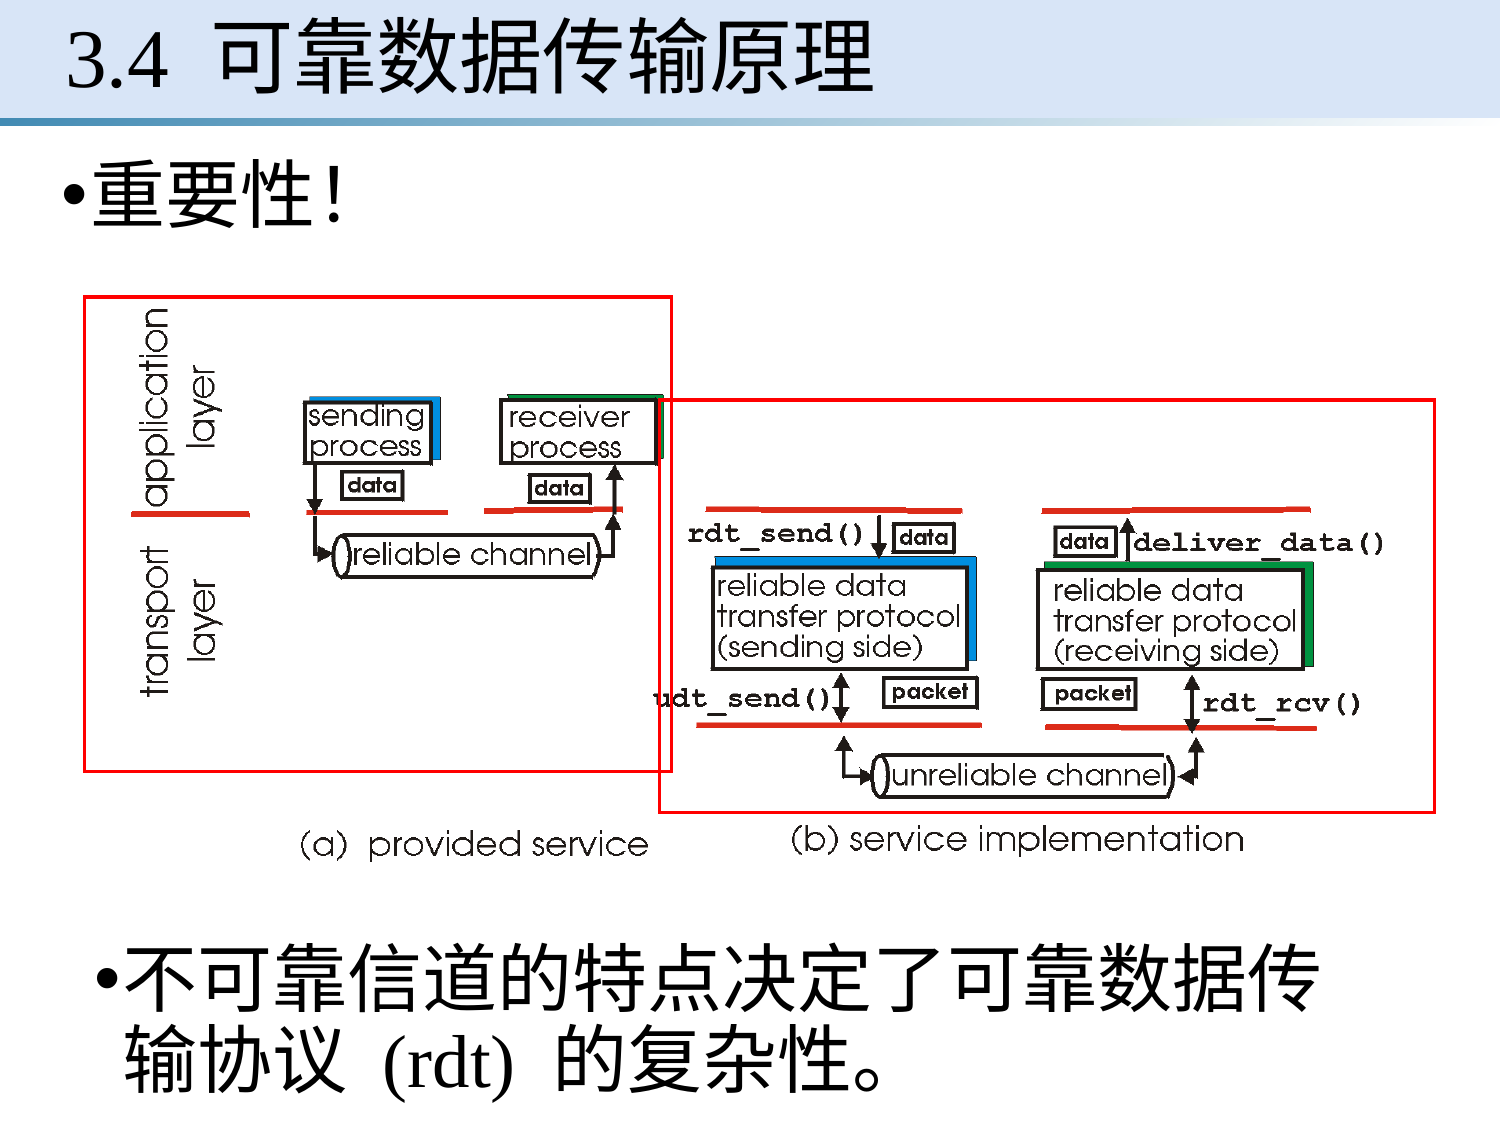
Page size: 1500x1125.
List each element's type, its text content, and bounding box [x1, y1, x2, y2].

list 不可靠信道的特点决定了可靠数据传输协议 (rdt) 的复杂性。 [79, 933, 1357, 1088]
title 3.4 可靠数据传输原理 [50, 0, 1448, 123]
text_box [1382, 399, 1435, 813]
text_box [84, 296, 672, 772]
list 重要性！ [46, 149, 1448, 248]
picture [131, 309, 1382, 862]
